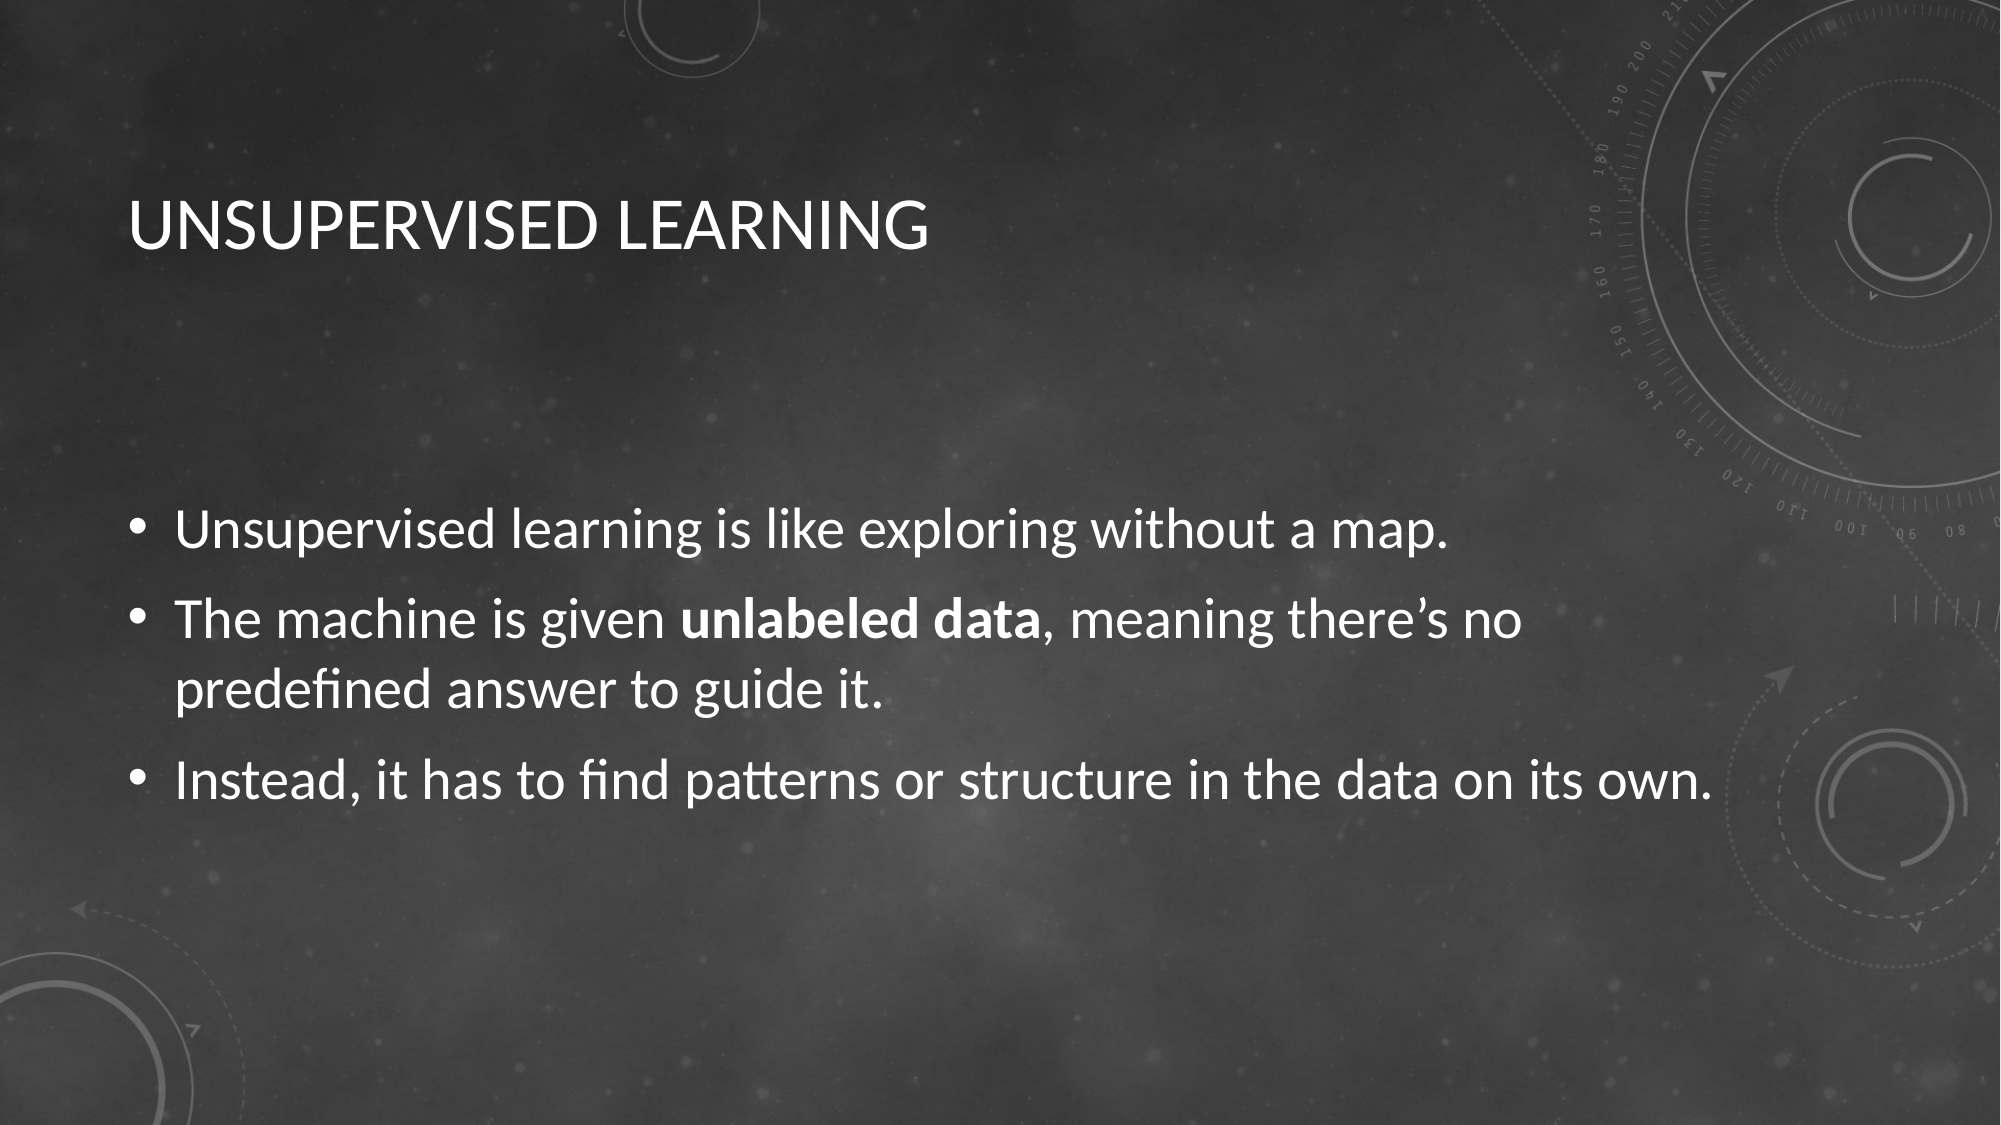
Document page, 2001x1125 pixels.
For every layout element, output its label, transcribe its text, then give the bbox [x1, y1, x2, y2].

title UNSUPERVISED LEARNING [112, 99, 1775, 339]
picture [0, 0, 2001, 1125]
list Unsupervised learning is like exploring without a map. The machine is given unlabeled data, meaning there’s no predefined answer to guide it. Instead, it has to find patterns or structure in the data on its own. [112, 351, 1775, 950]
